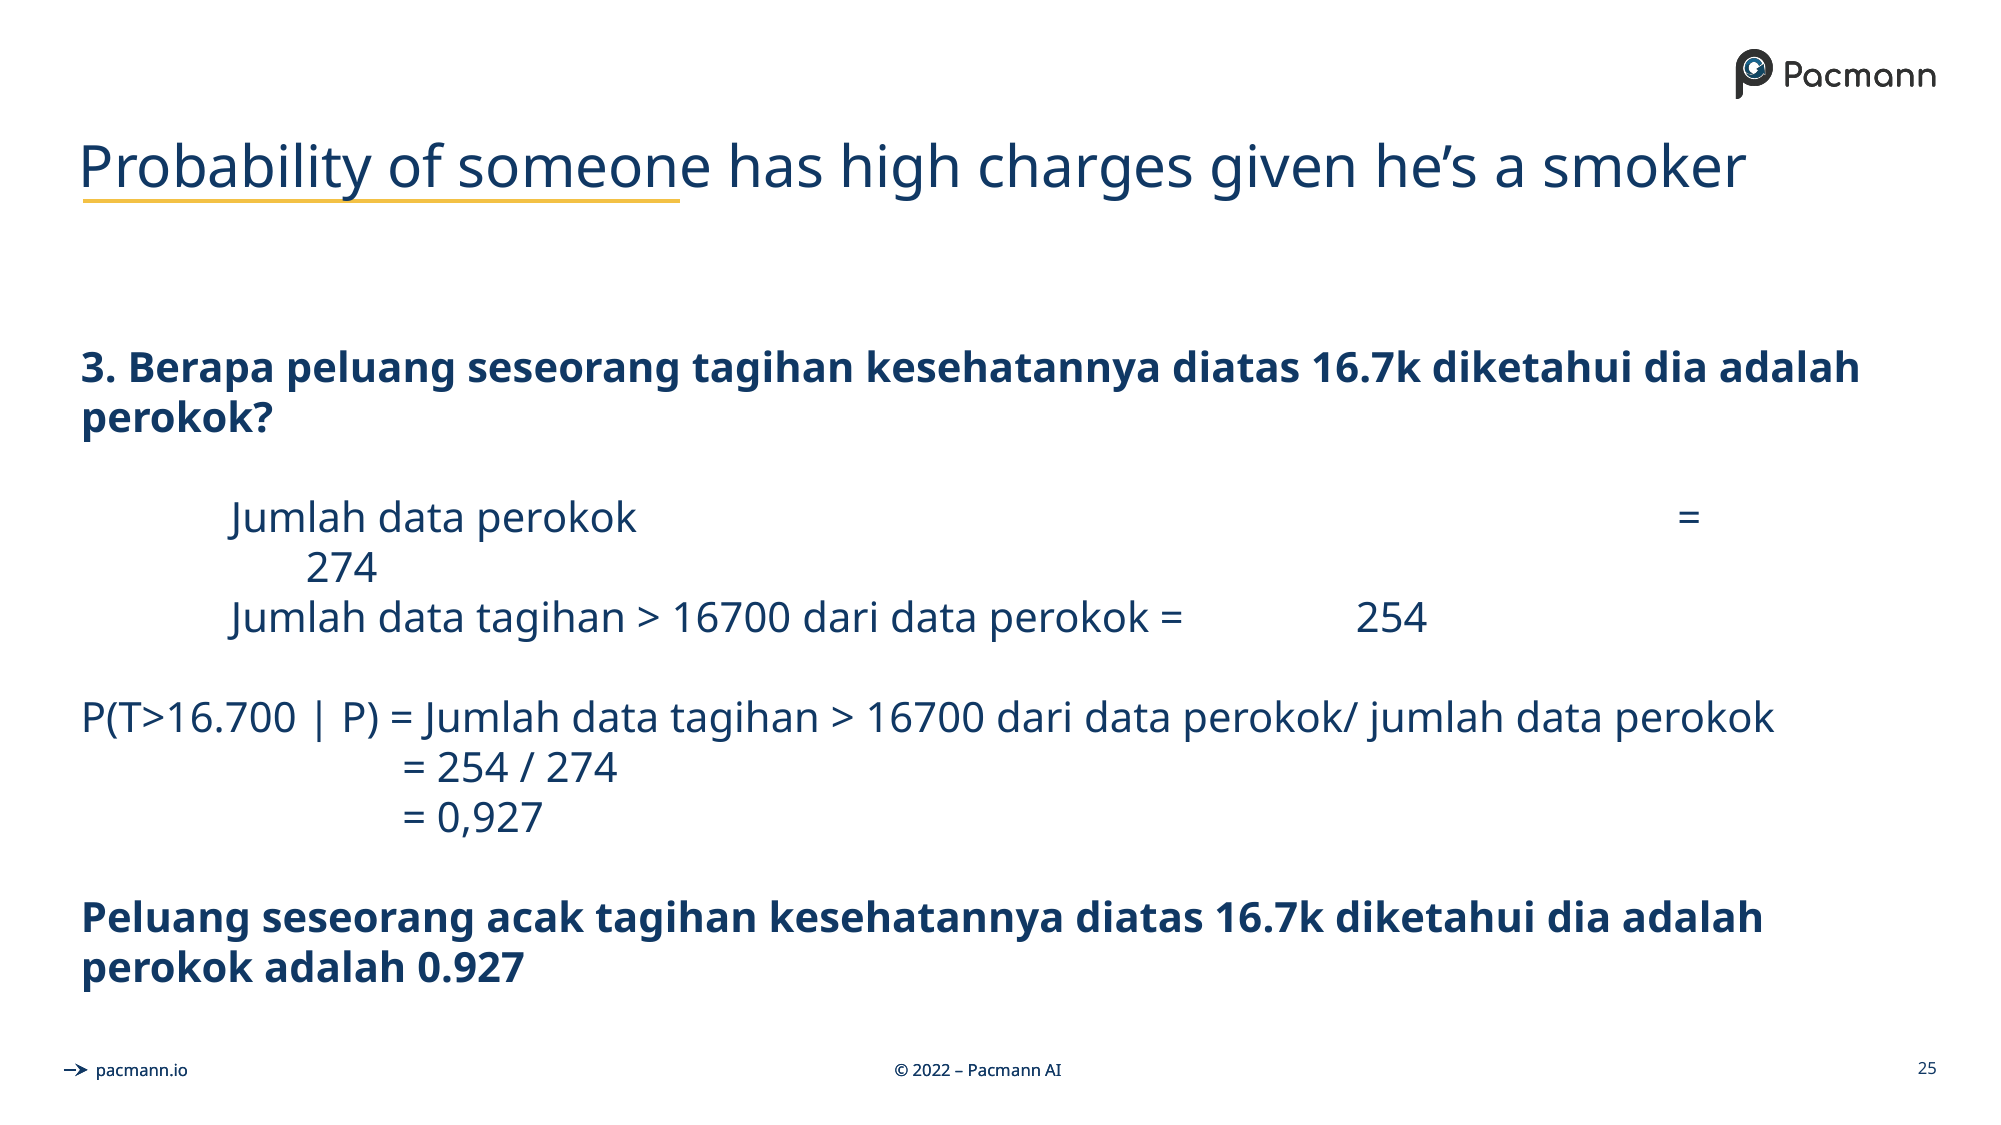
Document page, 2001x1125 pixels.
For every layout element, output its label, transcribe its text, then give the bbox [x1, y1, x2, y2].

text_box 3. Berapa peluang seseorang tagihan kesehatannya diatas 16.7k diketahui dia adalah perokok? Jumlah data perokok = 274 Jumlah data tagihan > 16700 dari data perokok = 254 P(T>16.700 | P) = Jumlah data tagihan > 16700 dari data perokok/ jumlah data perokok = 254 / 274 = 0,927 Peluang seseorang acak tagihan kesehatannya diatas 16.7k diketahui dia adalah perokok adalah 0.927 [65, 333, 1934, 1049]
picture [1707, 36, 1966, 112]
title Probability of someone has high charges given he’s a smoker [63, 59, 1935, 278]
